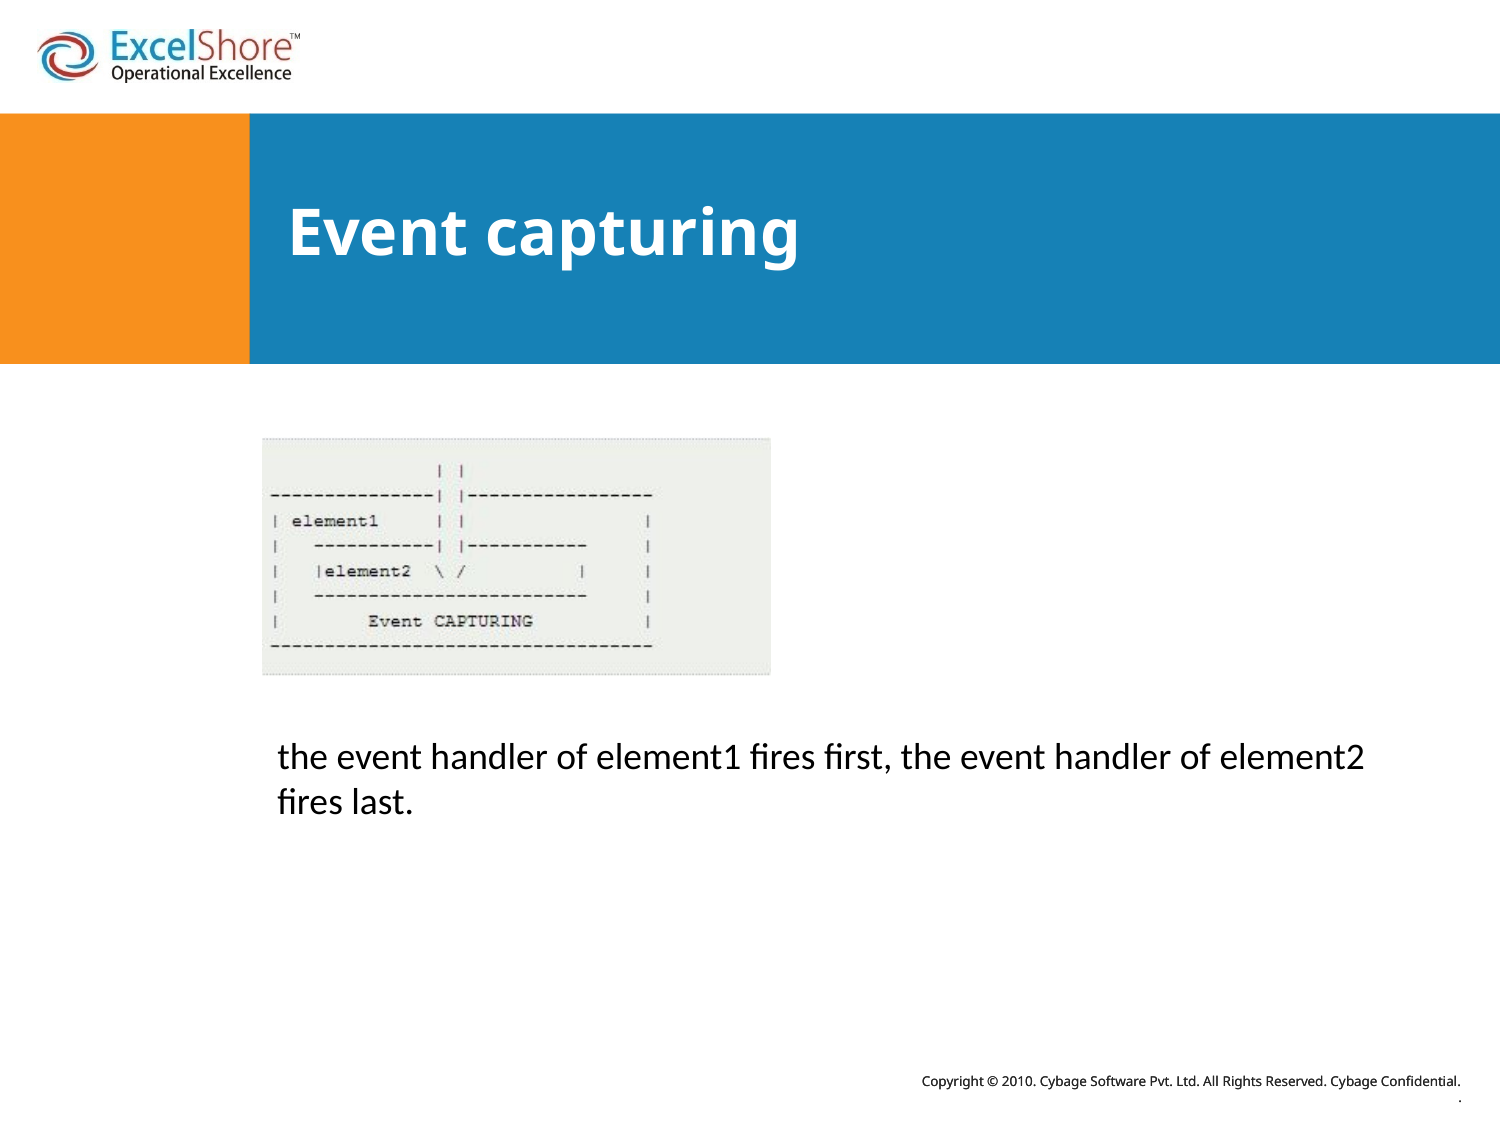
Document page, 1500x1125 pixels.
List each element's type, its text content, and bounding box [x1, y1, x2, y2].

text_box the event handler of element1 fires first, the event handler of element2 fires last. [262, 724, 1425, 830]
title Event capturing [272, 183, 1463, 277]
picture [37, 29, 300, 83]
picture [262, 437, 771, 677]
